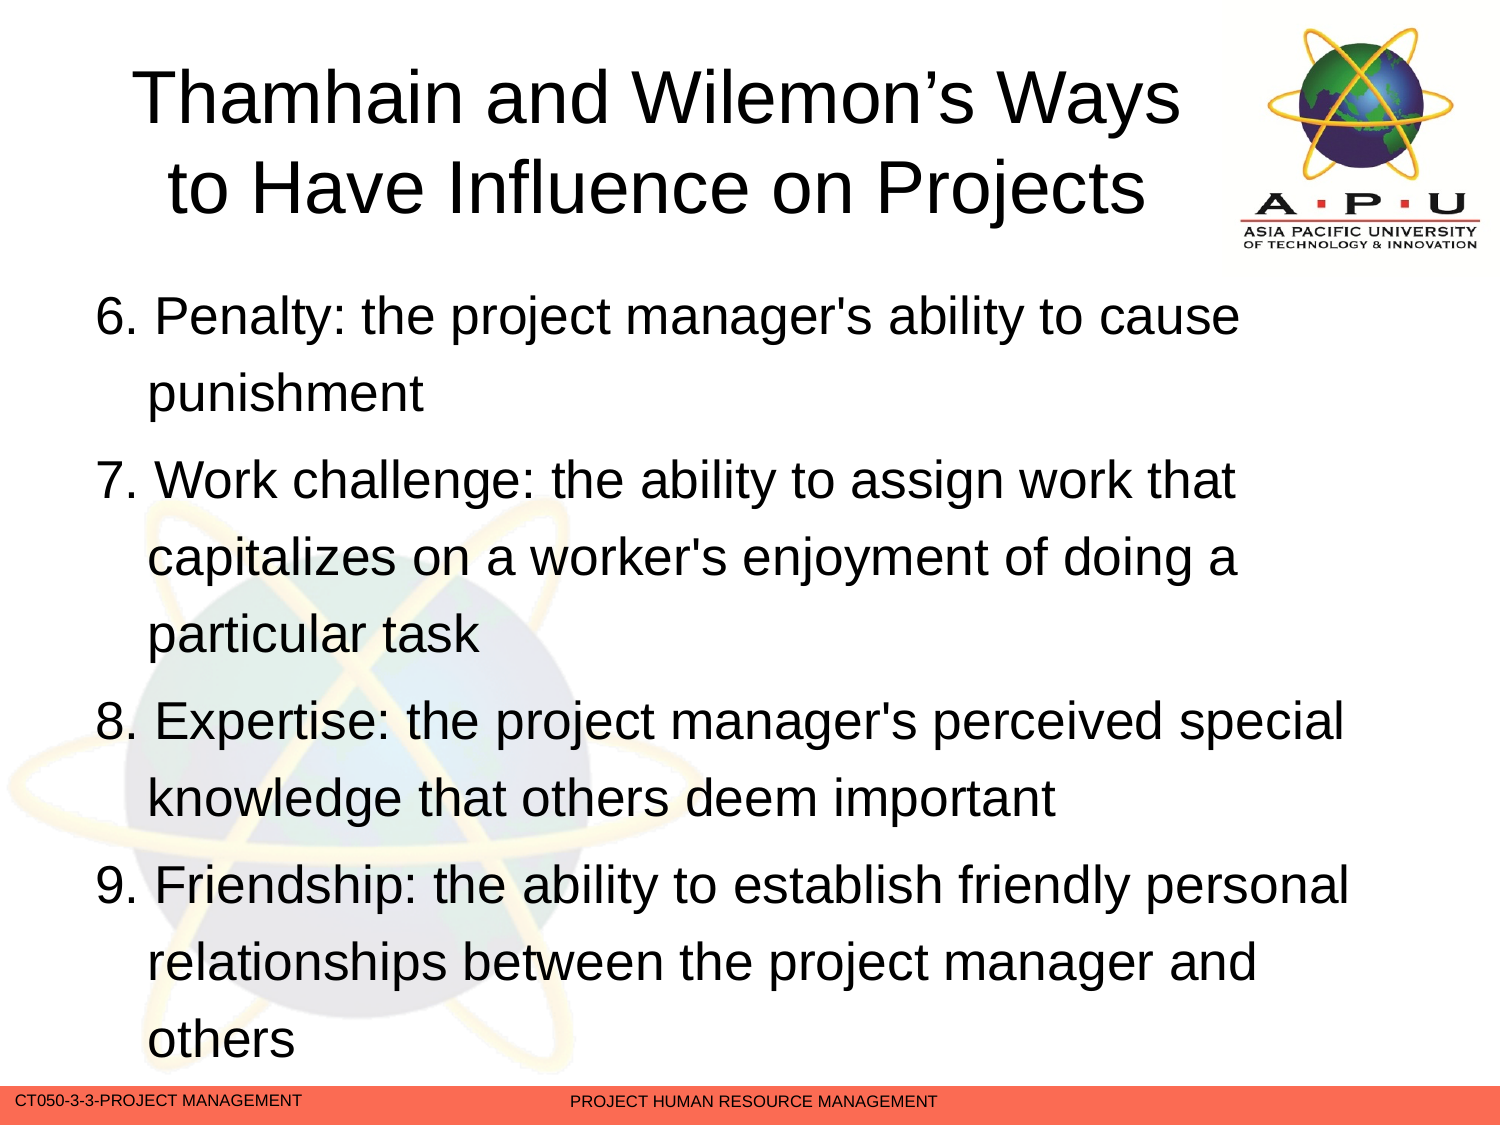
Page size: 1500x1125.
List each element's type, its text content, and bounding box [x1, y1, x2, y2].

picture [1222, 0, 1500, 277]
list 6. Penalty: the project manager's ability to cause punishment 7. Work challenge: the ability to assign work that capitalizes on a worker's enjoyment of doing a particular task 8. Expertise: the project manager's perceived special knowledge that others deem important 9. Friendship: the ability to establish friendly personal relationships between the project manager and others [79, 260, 1430, 1085]
title Thamhain and Wilemon’s Ways to Have Influence on Projects [79, 45, 1235, 233]
